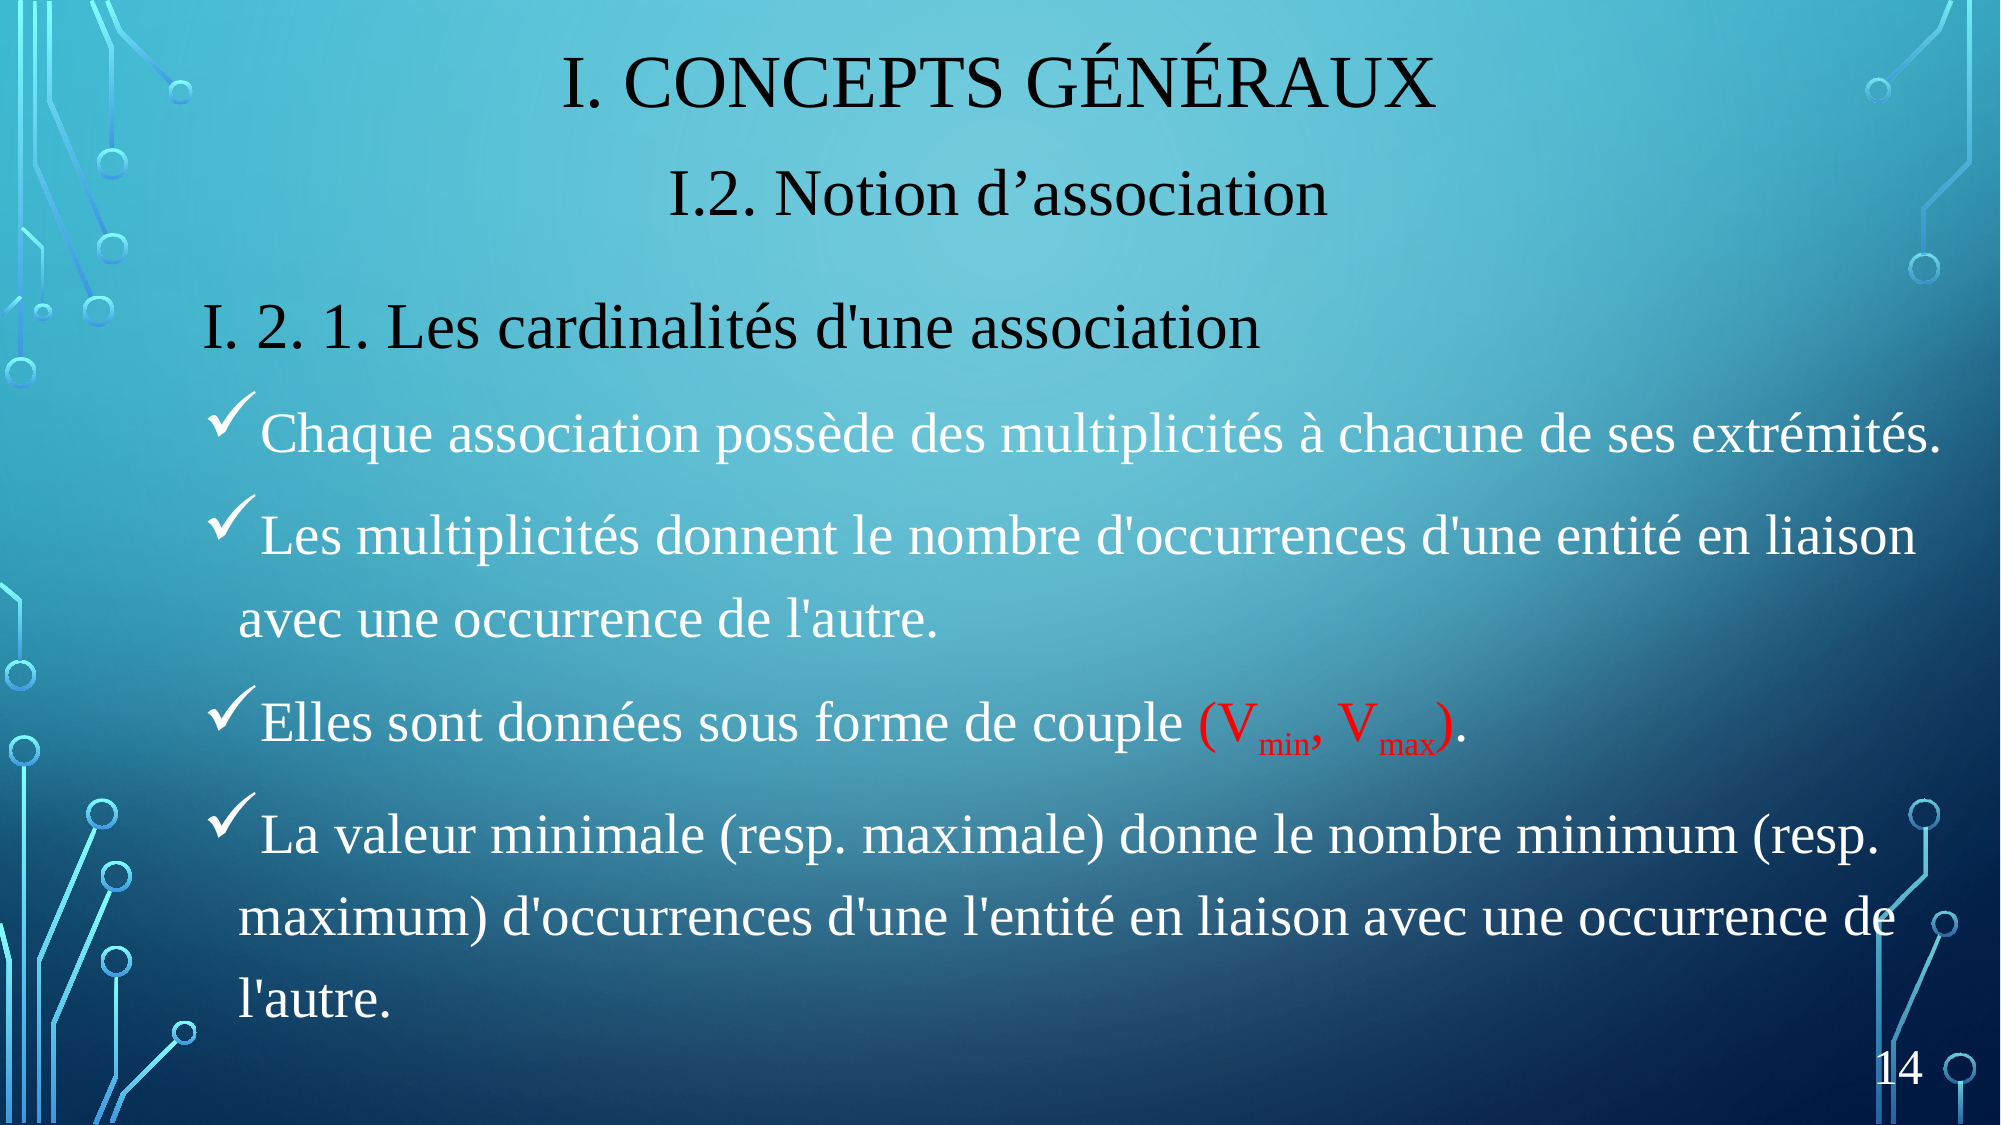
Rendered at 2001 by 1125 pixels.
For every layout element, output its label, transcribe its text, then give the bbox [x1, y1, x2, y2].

list I. 2. 1. Les cardinalités d'une association Chaque association possède des multiplicités à chacune de ses extrémités. Les multiplicités donnent le nombre d'occurrences d'une entité en liaison avec une occurrence de l'autre. Elles sont données sous forme de couple (Vmin, Vmax). La valeur minimale (resp. maximale) donne le nombre minimum (resp. maximum) d'occurrences d'une l'entité en liaison avec une occurrence de l'autre. [187, 259, 1963, 1125]
title I. Concepts généraux [187, 0, 1813, 124]
text_box I.2. Notion d’association [187, 124, 1813, 239]
slide_number 14 [1812, 1034, 1939, 1095]
